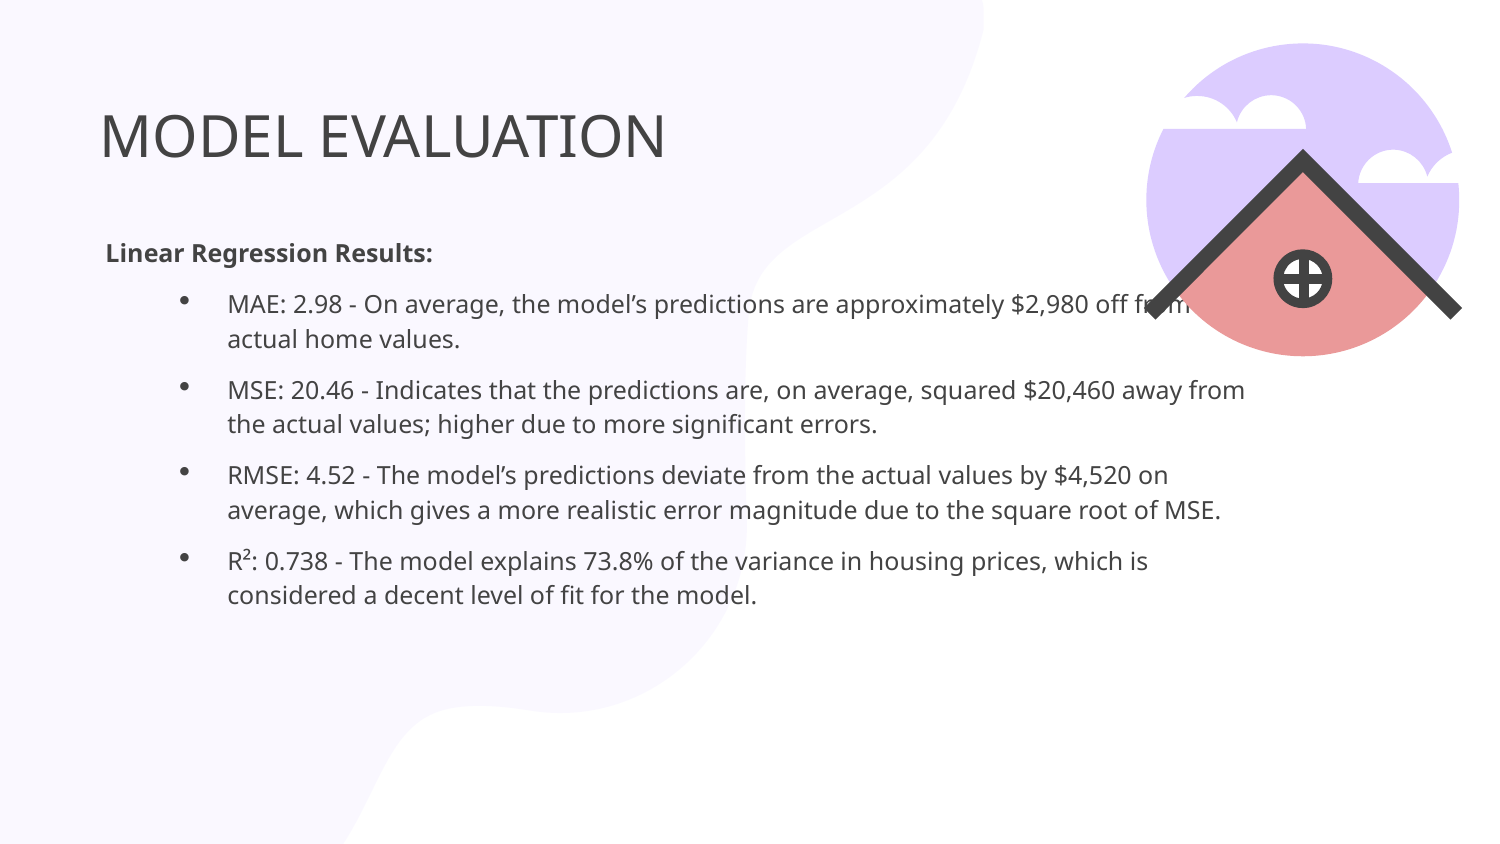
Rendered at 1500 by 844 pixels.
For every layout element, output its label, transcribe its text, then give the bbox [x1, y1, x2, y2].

title MODEL EVALUATION [84, 118, 993, 255]
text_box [1136, 43, 1463, 357]
subtitle Linear Regression Results: MAE: 2.98 - On average, the model’s predictions are approximately $2,980 off from the actual home values. MSE: 20.46 - Indicates that the predictions are, on average, squared $20,460 away from the actual values; higher due to more significant errors. RMSE: 4.52 - The model’s predictions deviate from the actual values by $4,520 on average, which gives a more realistic error magnitude due to the square root of MSE. R²: 0.738 - The model explains 73.8% of the variance in housing prices, which is considered a decent level of fit for the model. [90, 218, 1269, 723]
